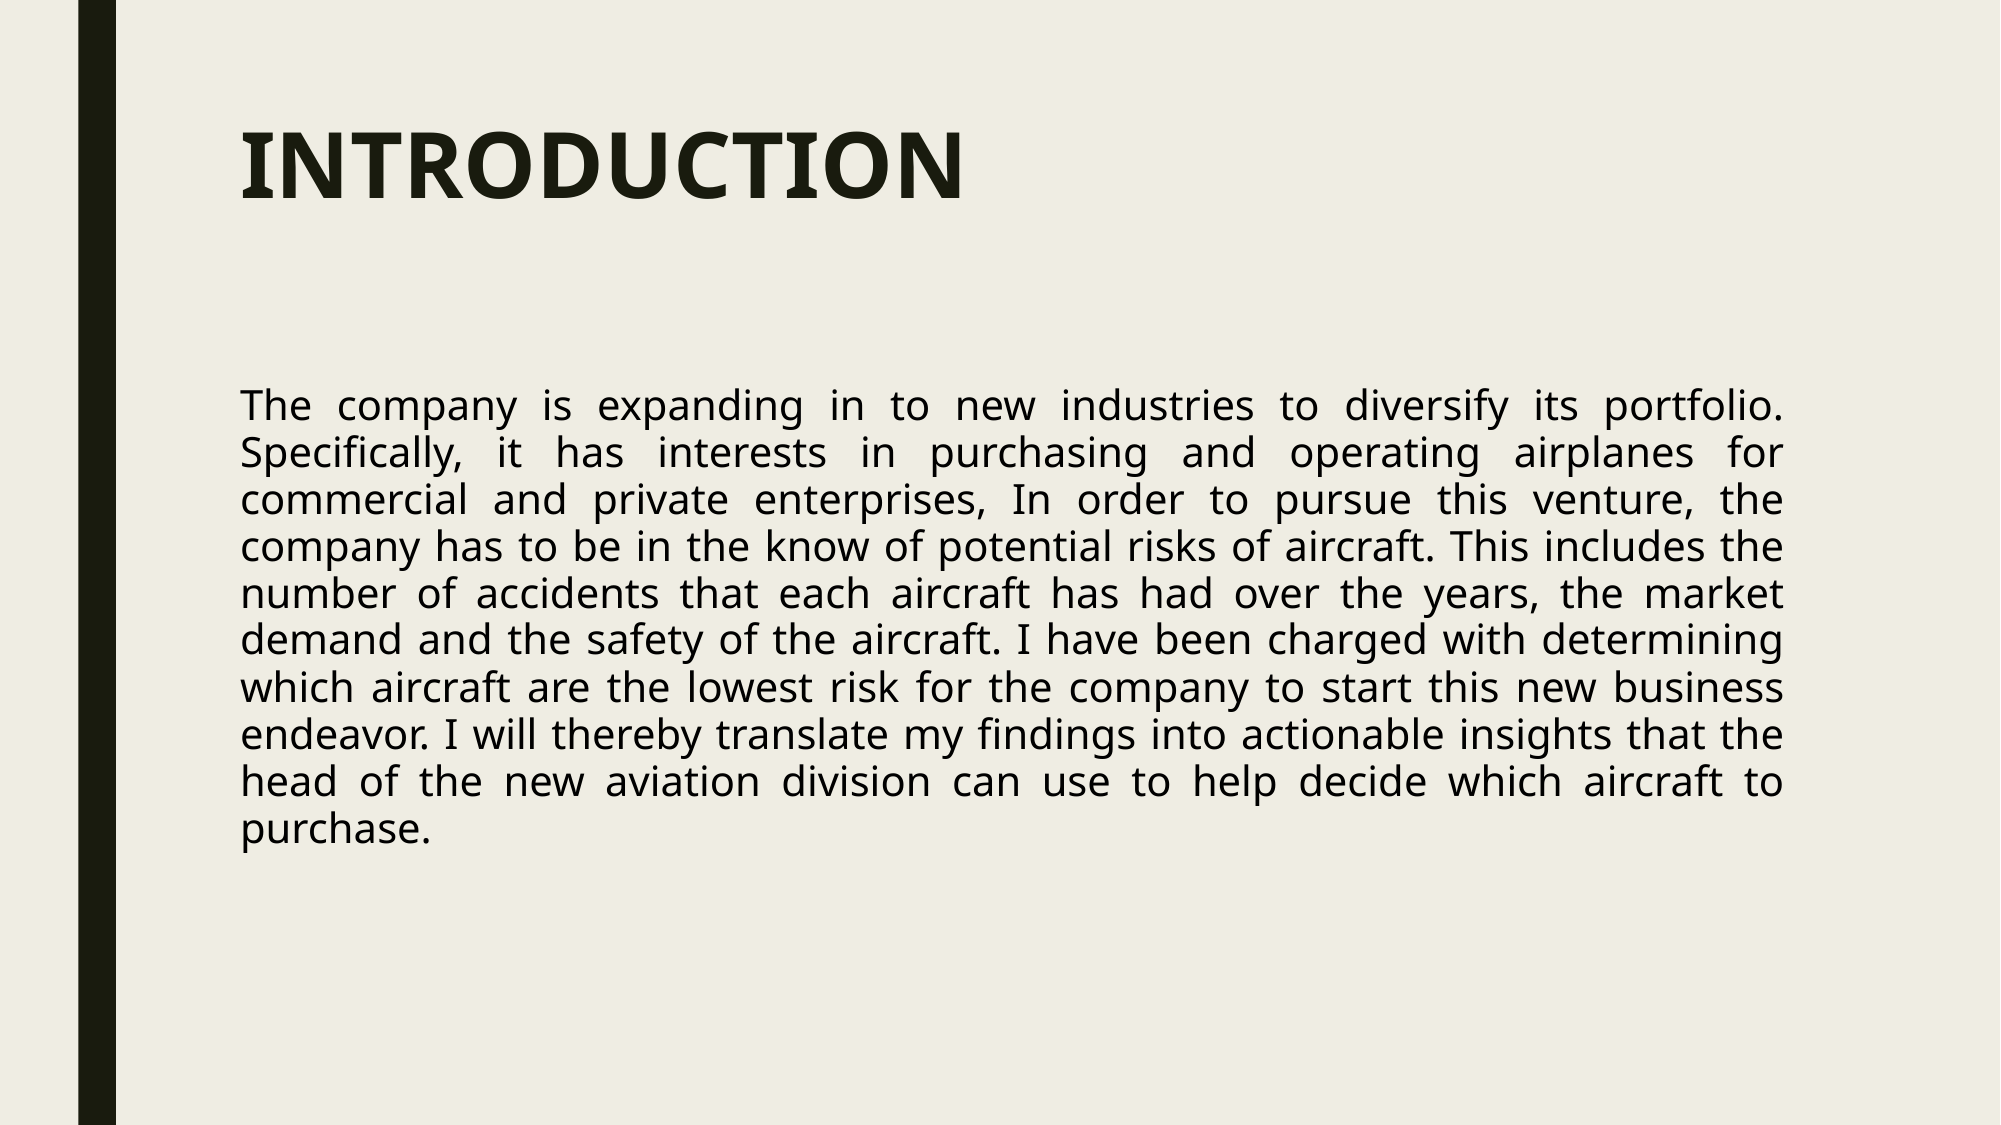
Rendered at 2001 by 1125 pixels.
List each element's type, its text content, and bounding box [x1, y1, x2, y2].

title INTRODUCTION [225, 112, 1800, 357]
list The company is expanding in to new industries to diversify its portfolio. Specifically, it has interests in purchasing and operating airplanes for commercial and private enterprises, In order to pursue this venture, the company has to be in the know of potential risks of aircraft. This includes the number of accidents that each aircraft has had over the years, the market demand and the safety of the aircraft. I have been charged with determining which aircraft are the lowest risk for the company to start this new business endeavor. I will thereby translate my findings into actionable insights that the head of the new aviation division can use to help decide which aircraft to purchase. [225, 375, 1800, 963]
